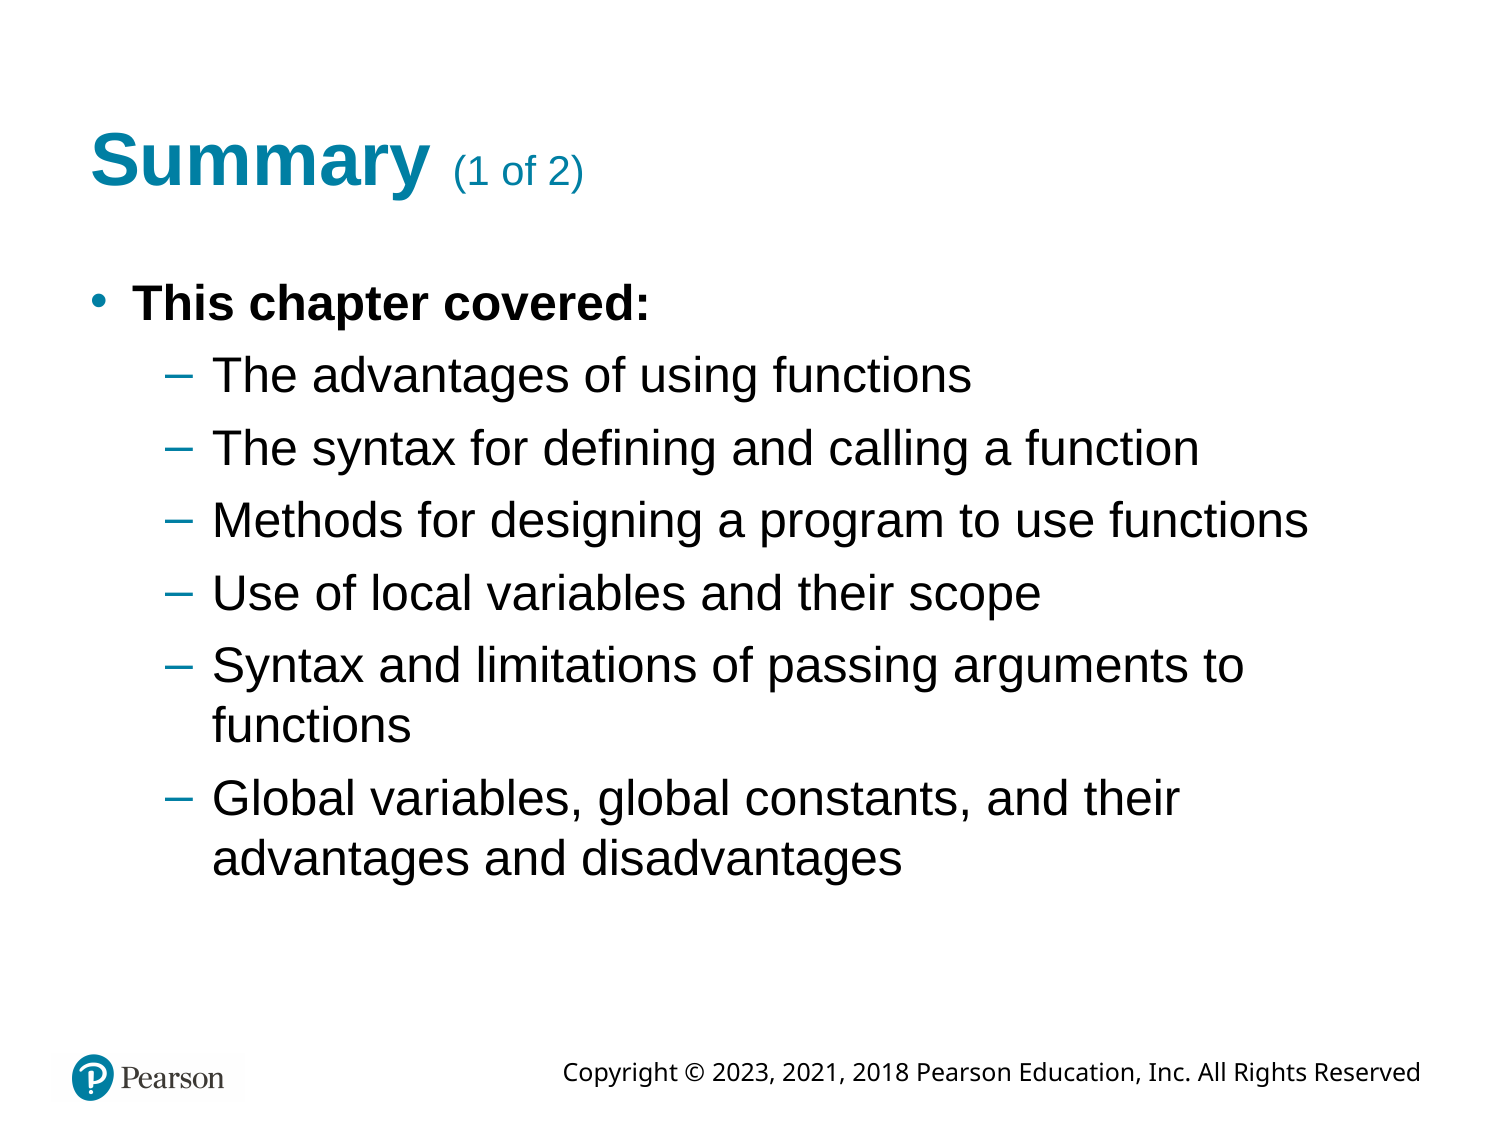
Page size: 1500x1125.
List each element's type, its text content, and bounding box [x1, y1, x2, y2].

title Summary (1 of 2) [75, 35, 1425, 216]
list This chapter covered: The advantages of using functions The syntax for defining and calling a function Methods for designing a program to use functions Use of local variables and their scope Syntax and limitations of passing arguments to functions Global variables, global constants, and their advantages and disadvantages [75, 255, 1425, 931]
picture [51, 1053, 245, 1102]
